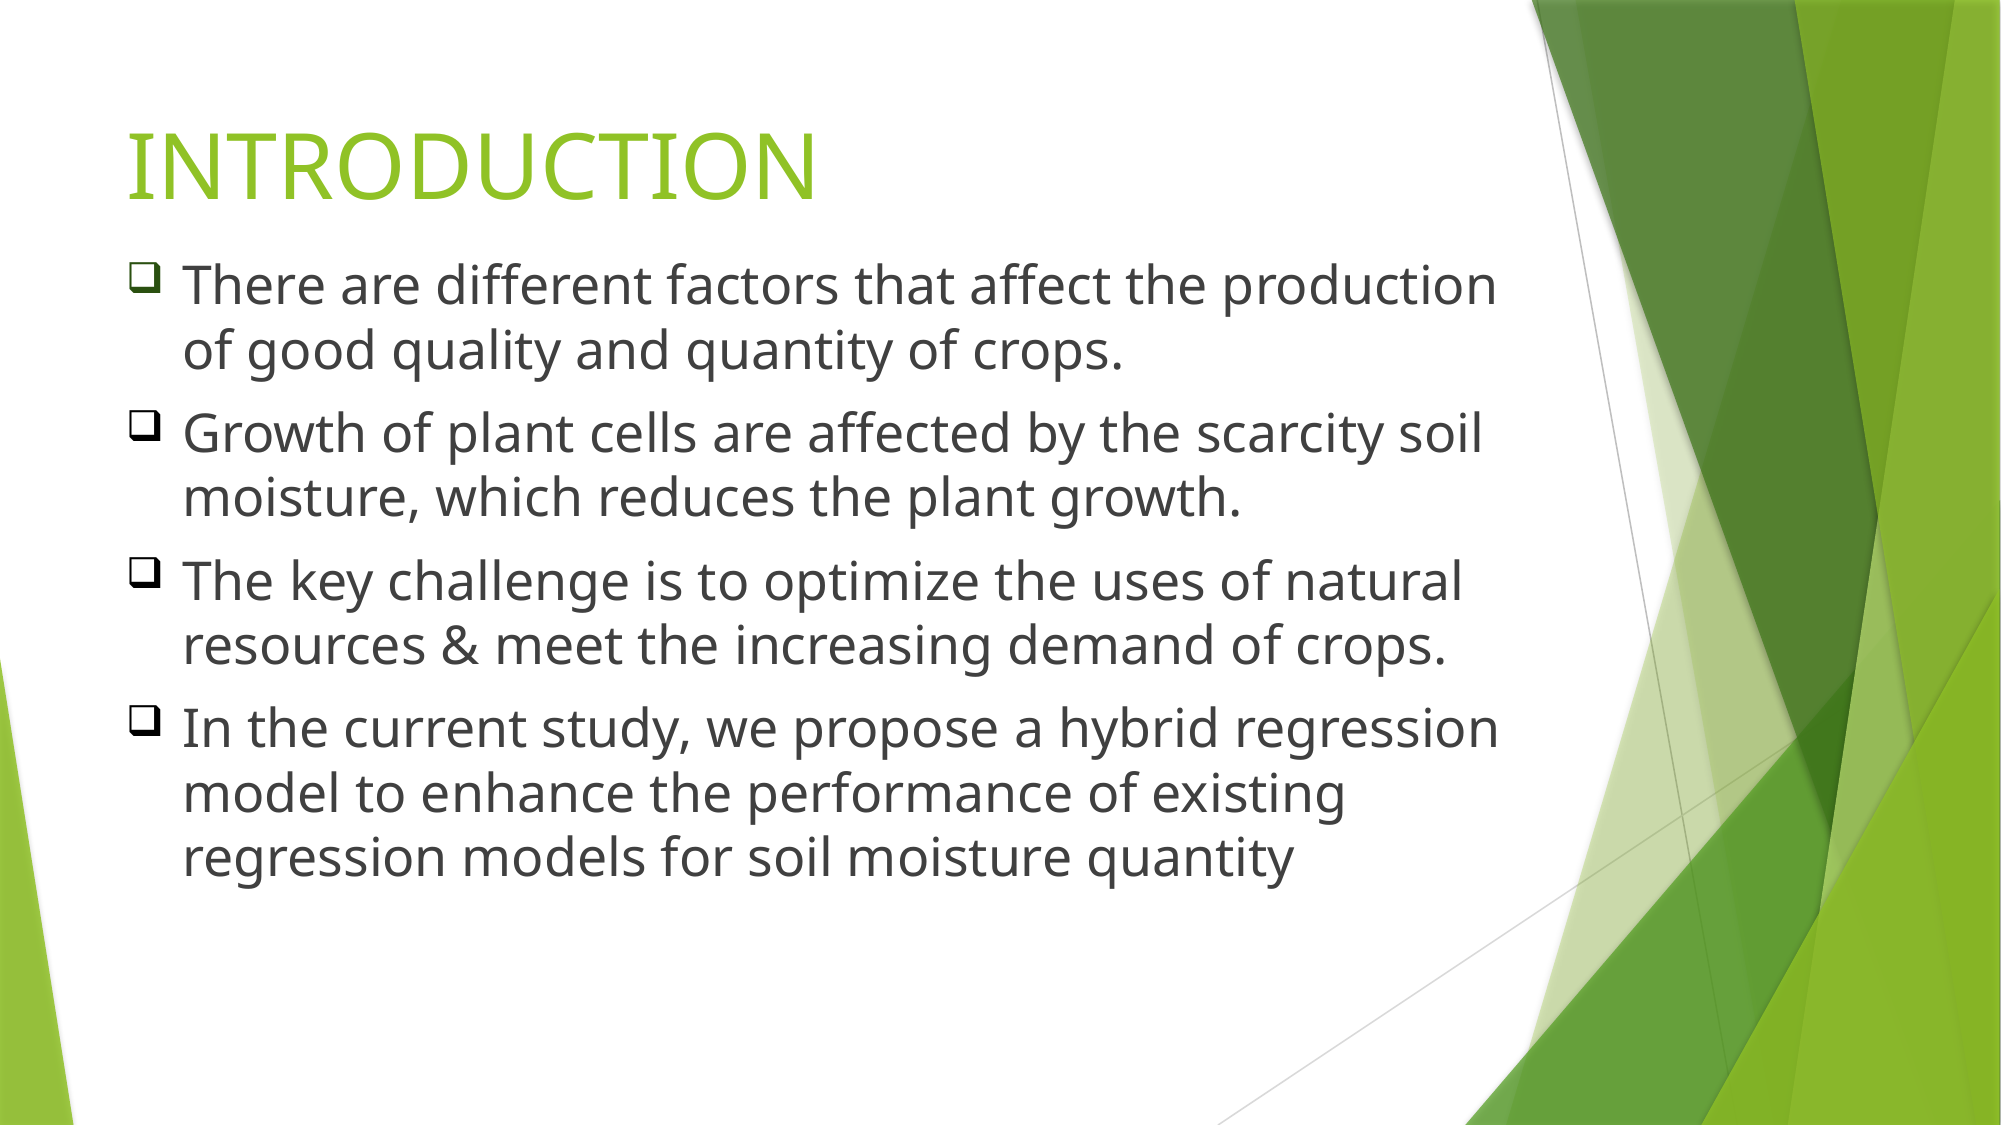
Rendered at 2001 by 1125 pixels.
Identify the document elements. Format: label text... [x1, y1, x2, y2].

list There are different factors that affect the production of good quality and quantity of crops. Growth of plant cells are affected by the scarcity soil moisture, which reduces the plant growth. The key challenge is to optimize the uses of natural resources & meet the increasing demand of crops. In the current study, we propose a hybrid regression model to enhance the performance of existing regression models for soil moisture quantity [111, 243, 1522, 992]
title INTRODUCTION [111, 99, 1522, 243]
